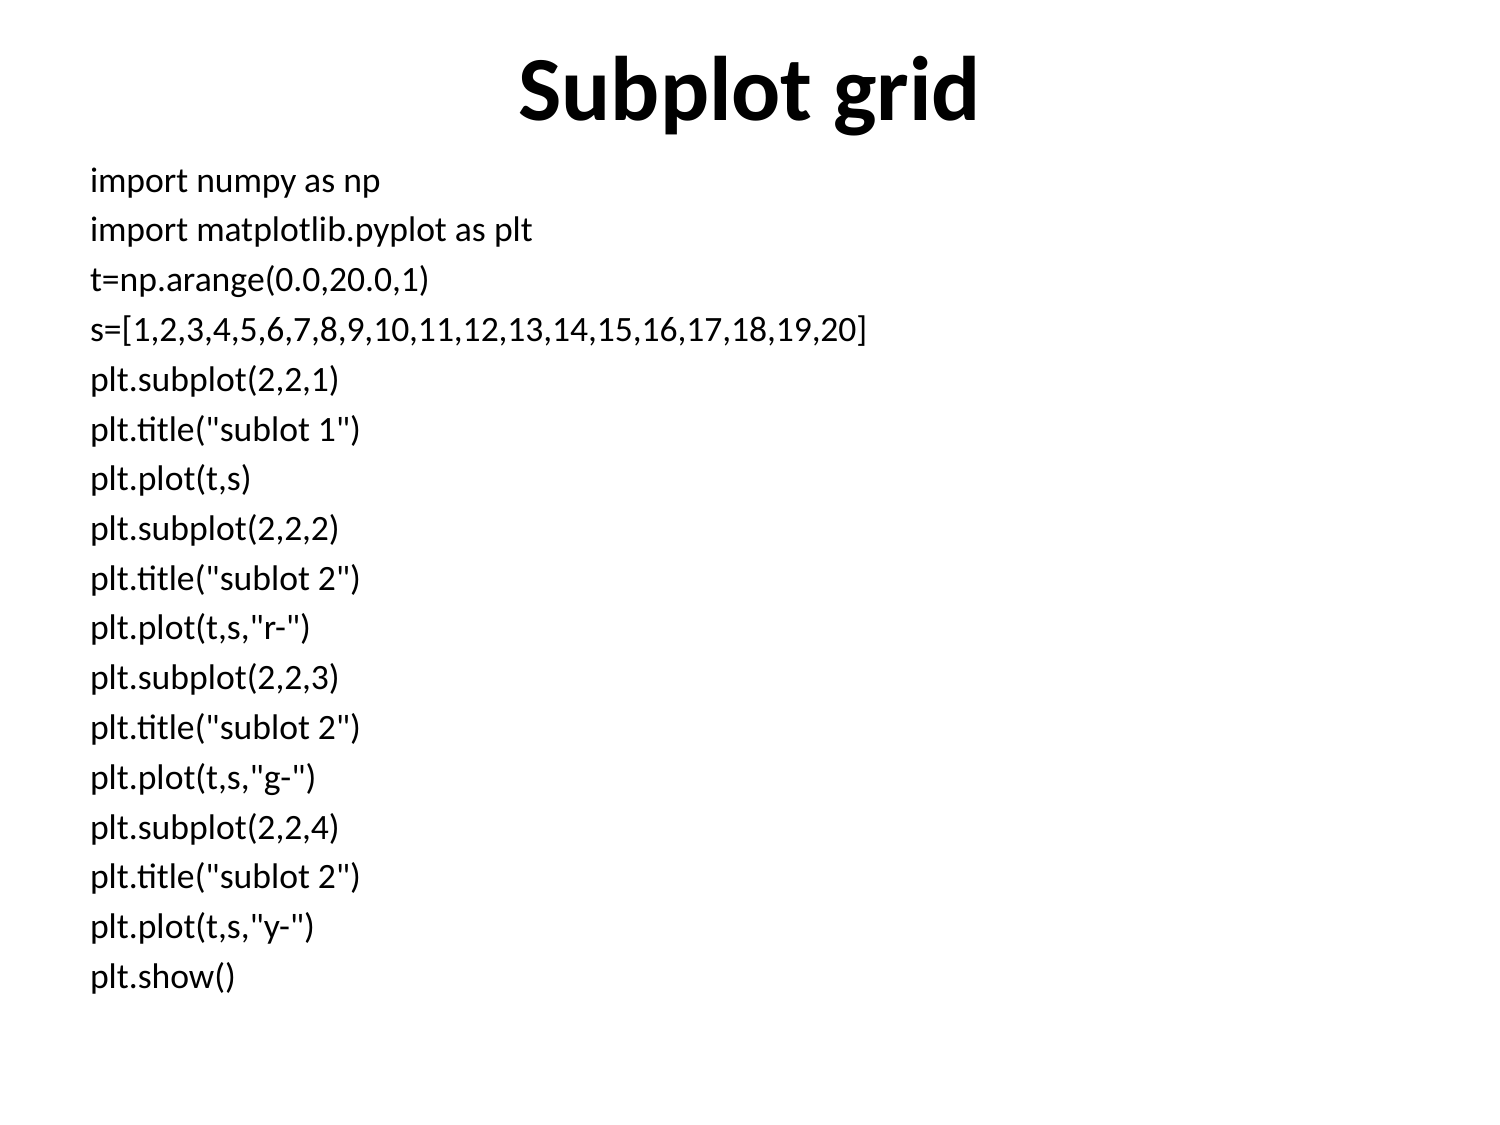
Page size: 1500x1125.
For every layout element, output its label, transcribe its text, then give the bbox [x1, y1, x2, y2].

title Subplot grid [75, 19, 1425, 148]
list import numpy as np import matplotlib.pyplot as plt t=np.arange(0.0,20.0,1) s=[1,2,3,4,5,6,7,8,9,10,11,12,13,14,15,16,17,18,19,20] plt.subplot(2,2,1) plt.title("sublot 1") plt.plot(t,s) plt.subplot(2,2,2) plt.title("sublot 2") plt.plot(t,s,"r-") plt.subplot(2,2,3) plt.title("sublot 2") plt.plot(t,s,"g-") plt.subplot(2,2,4) plt.title("sublot 2") plt.plot(t,s,"y-") plt.show() [75, 148, 1425, 1005]
